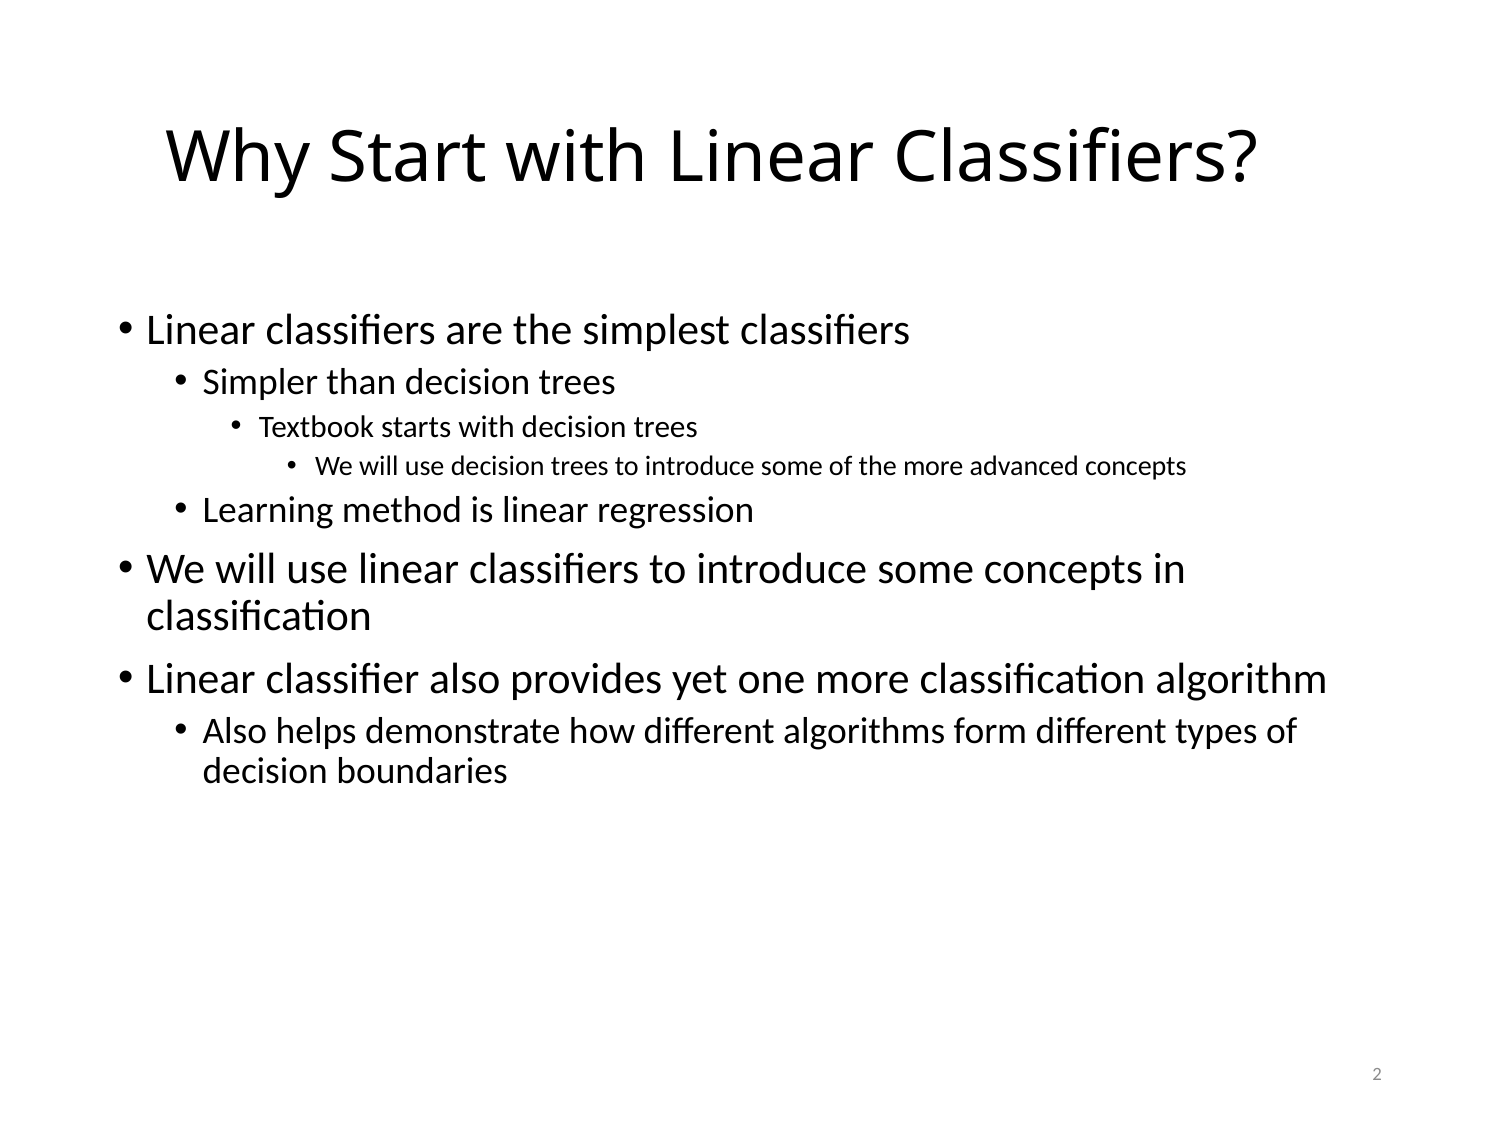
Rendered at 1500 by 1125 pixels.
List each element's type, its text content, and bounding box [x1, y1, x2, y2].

title Why Start with Linear Classifiers? [150, 83, 1475, 234]
slide_number 2 [1059, 1042, 1397, 1103]
list Linear classifiers are the simplest classifiers Simpler than decision trees Textbook starts with decision trees We will use decision trees to introduce some of the more advanced concepts Learning method is linear regression We will use linear classifiers to introduce some concepts in classification Linear classifier also provides yet one more classification algorithm Also helps demonstrate how different algorithms form different types of decision boundaries [103, 299, 1397, 1014]
